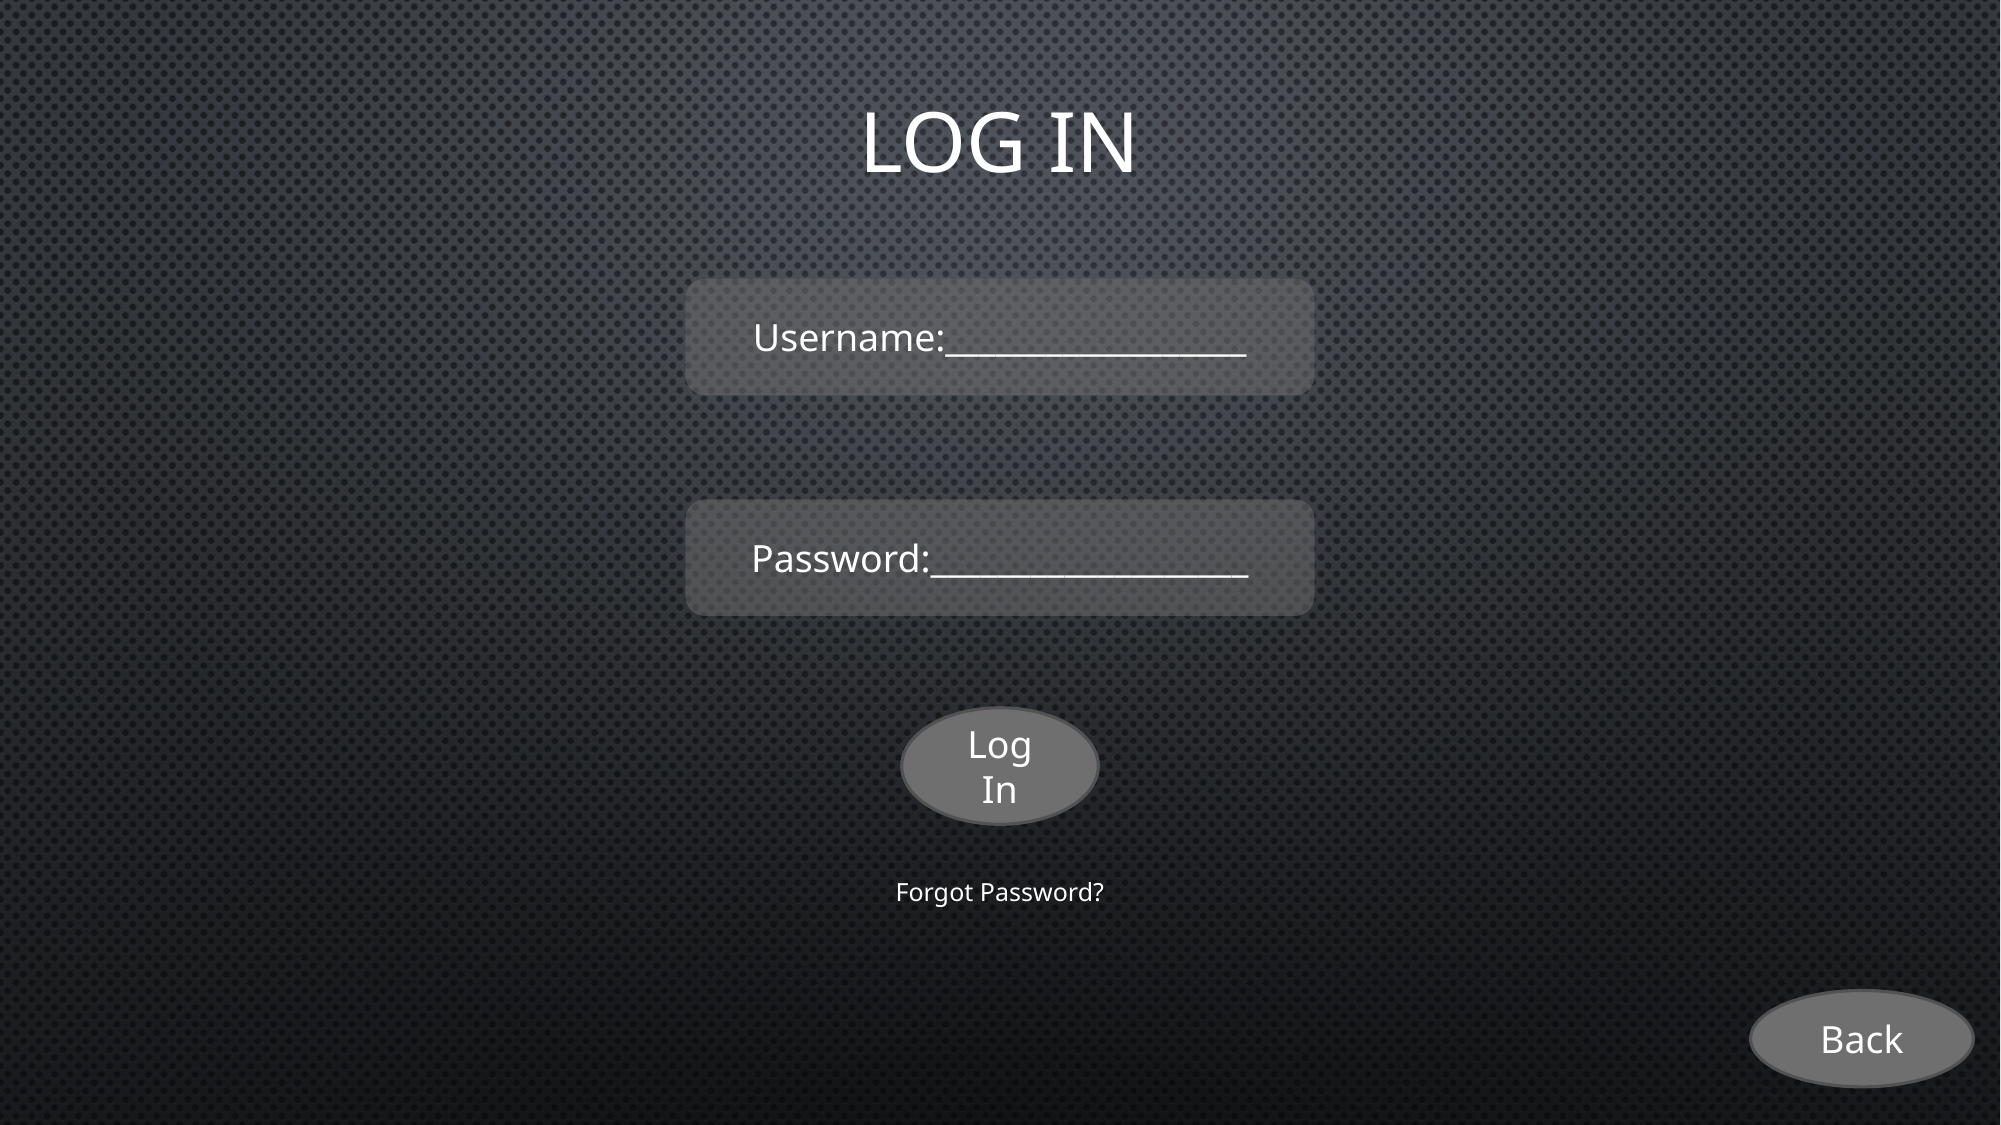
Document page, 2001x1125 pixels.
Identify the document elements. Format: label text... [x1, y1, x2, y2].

text_box Log In [900, 706, 1100, 826]
text_box Username:__________________ [685, 278, 1315, 396]
text_box Back [1749, 988, 1975, 1089]
text_box LOG IN [844, 82, 1156, 197]
text_box Password:___________________ [685, 499, 1315, 616]
text_box Forgot Password? [880, 869, 1120, 914]
